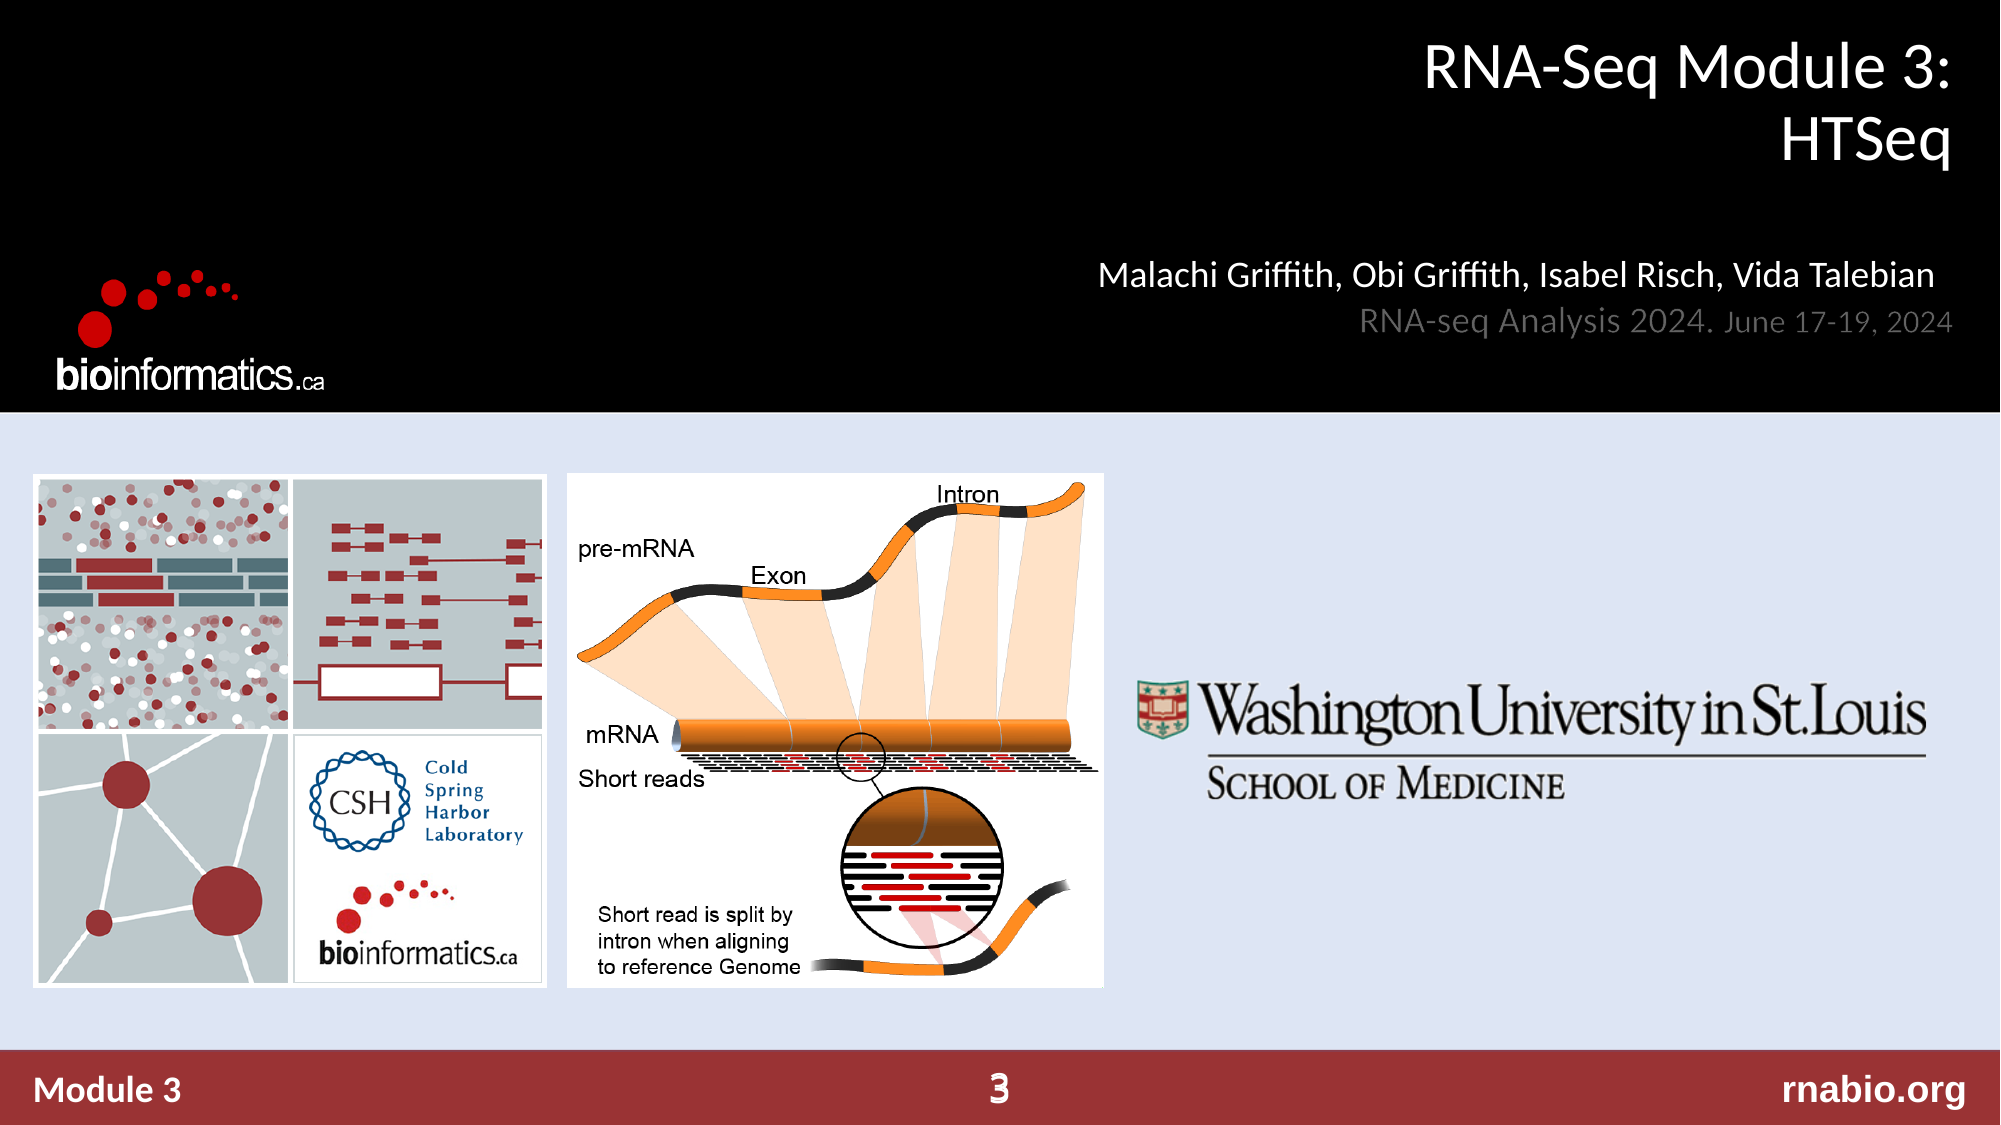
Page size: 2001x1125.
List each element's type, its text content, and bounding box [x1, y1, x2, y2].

picture [33, 474, 547, 988]
picture [567, 473, 1104, 988]
picture [57, 270, 324, 390]
text_box Malachi Griffith, Obi Griffith, Isabel Risch, Vida Talebian RNA-seq Analysis 2024. June 17-19, 2024 [578, 199, 1968, 391]
text_box RNA-Seq Module 3: HTSeq [467, 23, 1968, 239]
picture [1136, 612, 2000, 880]
text_box [0, 413, 2000, 1052]
